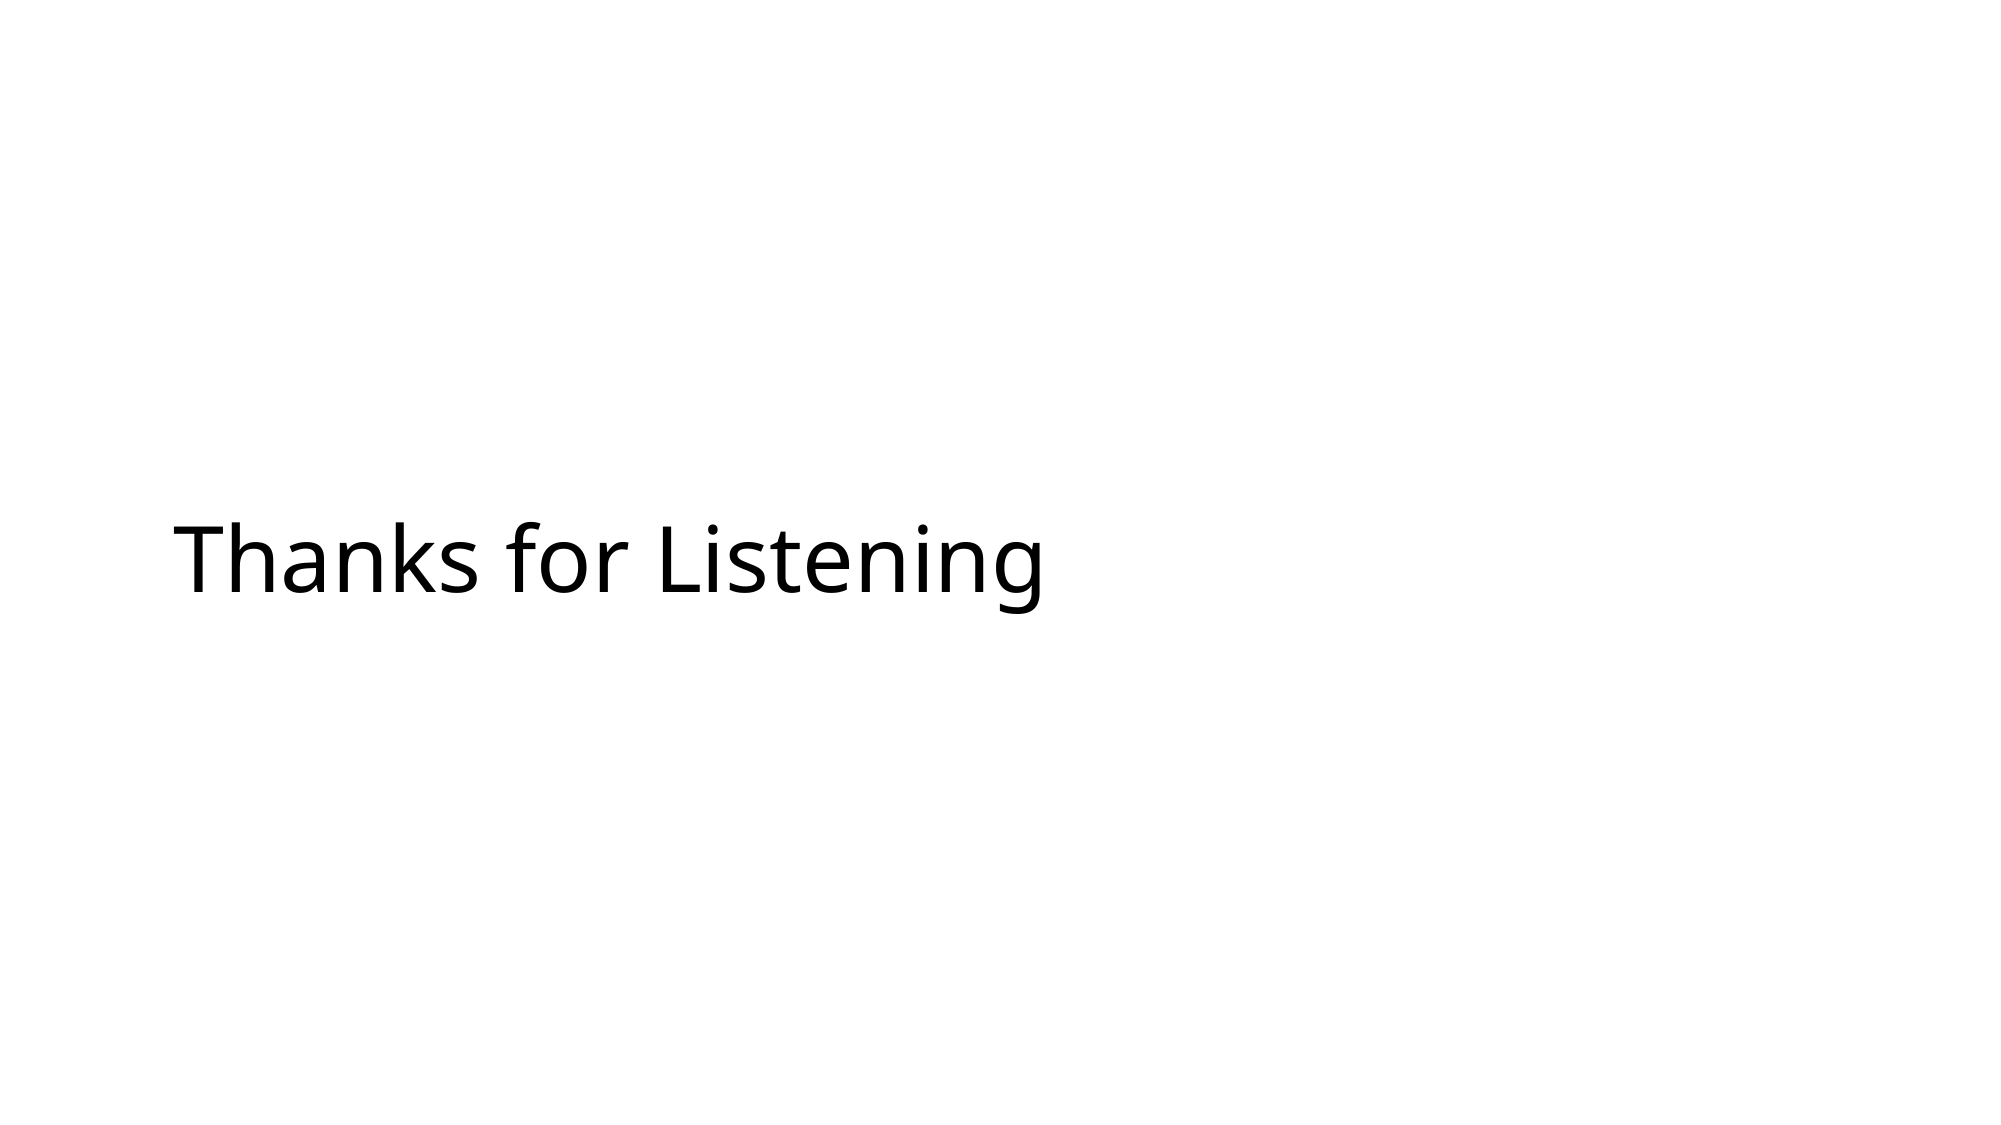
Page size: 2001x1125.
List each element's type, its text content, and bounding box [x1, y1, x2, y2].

title Thanks for Listening [158, 453, 1884, 672]
